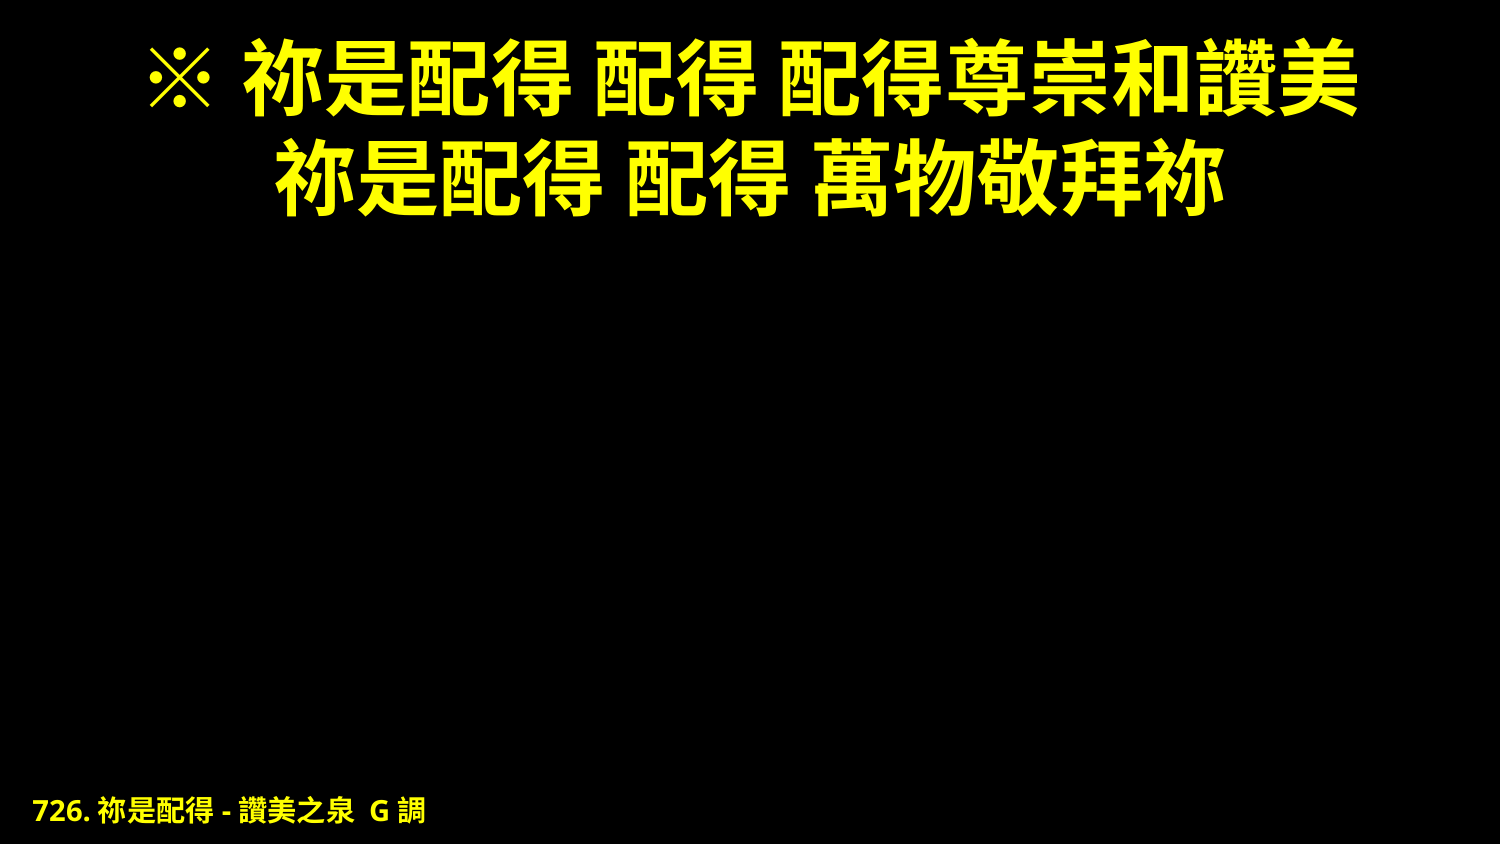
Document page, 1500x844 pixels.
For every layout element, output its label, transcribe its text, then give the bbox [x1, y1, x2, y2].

text_box 726.祢是配得-讚美之泉 G調 [17, 784, 750, 835]
title ※祢是配得 配得 配得尊崇和讚美 祢是配得 配得 萬物敬拜祢 [0, 55, 1500, 197]
